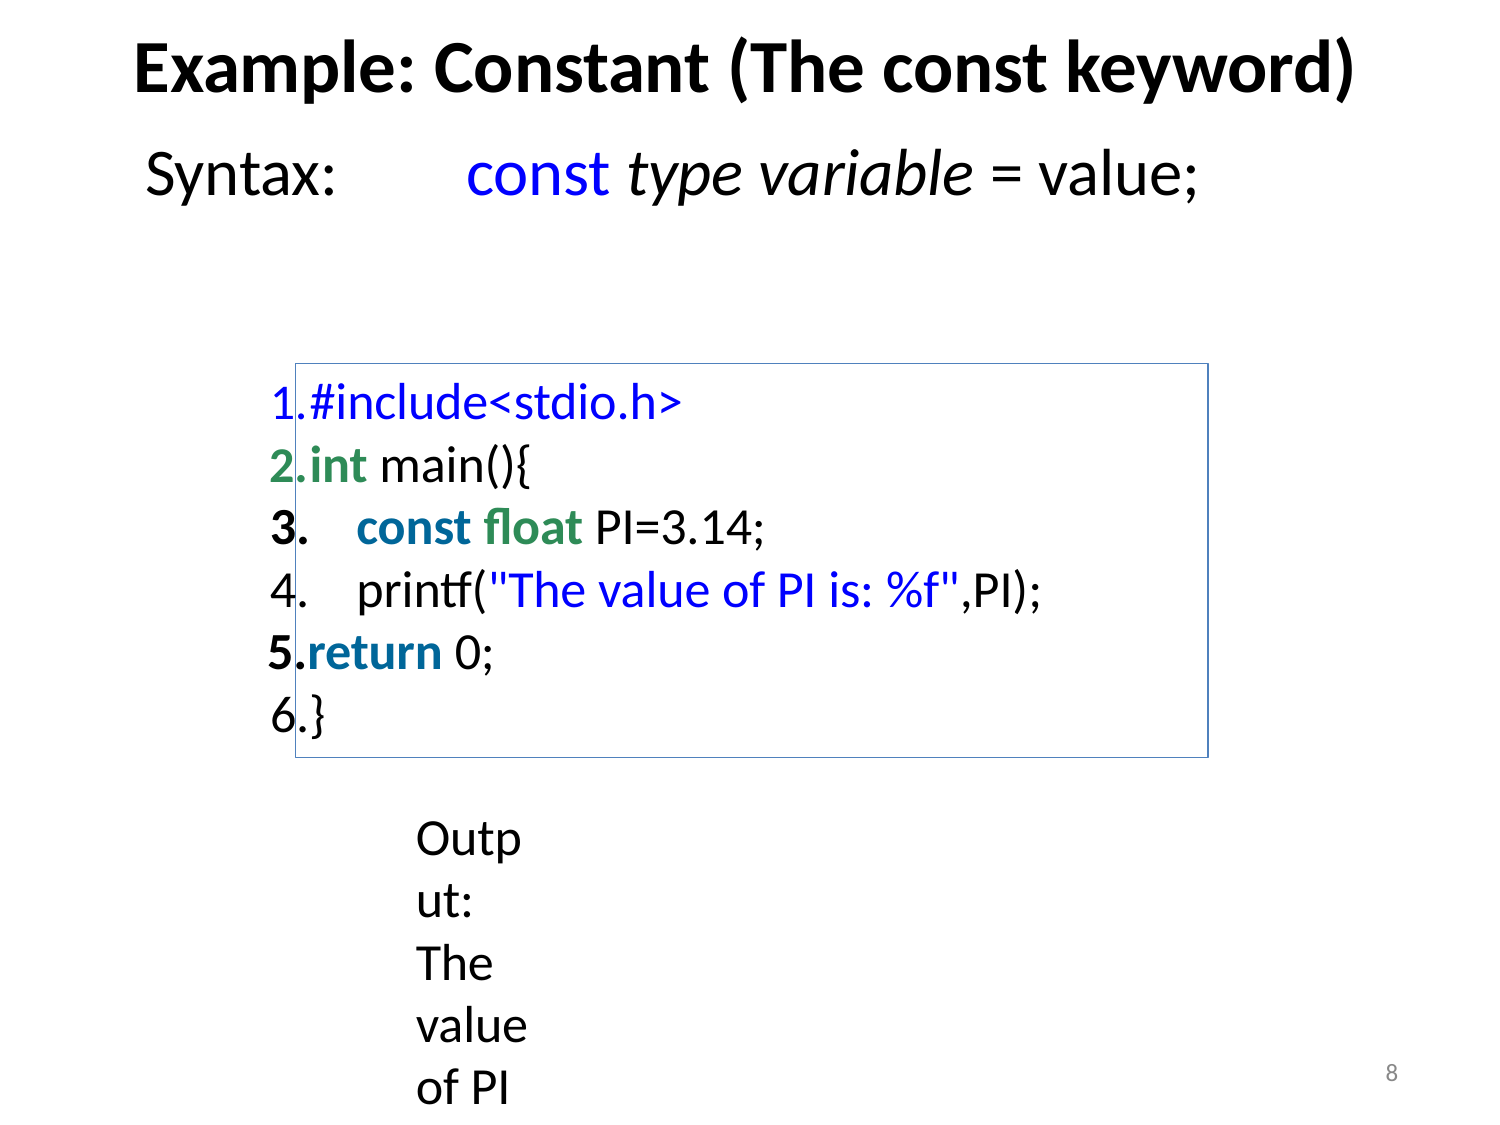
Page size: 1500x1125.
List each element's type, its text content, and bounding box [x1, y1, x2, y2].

text_box 8 [1379, 1060, 1418, 1087]
text_box Syntax: const type variable = value; [143, 126, 1206, 209]
text_box [295, 363, 1208, 758]
title Example: Constant (The const keyword) [130, 15, 1370, 205]
text_box #include<stdio.h> int main(){ const float PI=3.14; printf("The value of PI is: %f",PI); return 0; 6.} Output: The value of PI is: 3.140000 [267, 365, 1051, 1125]
